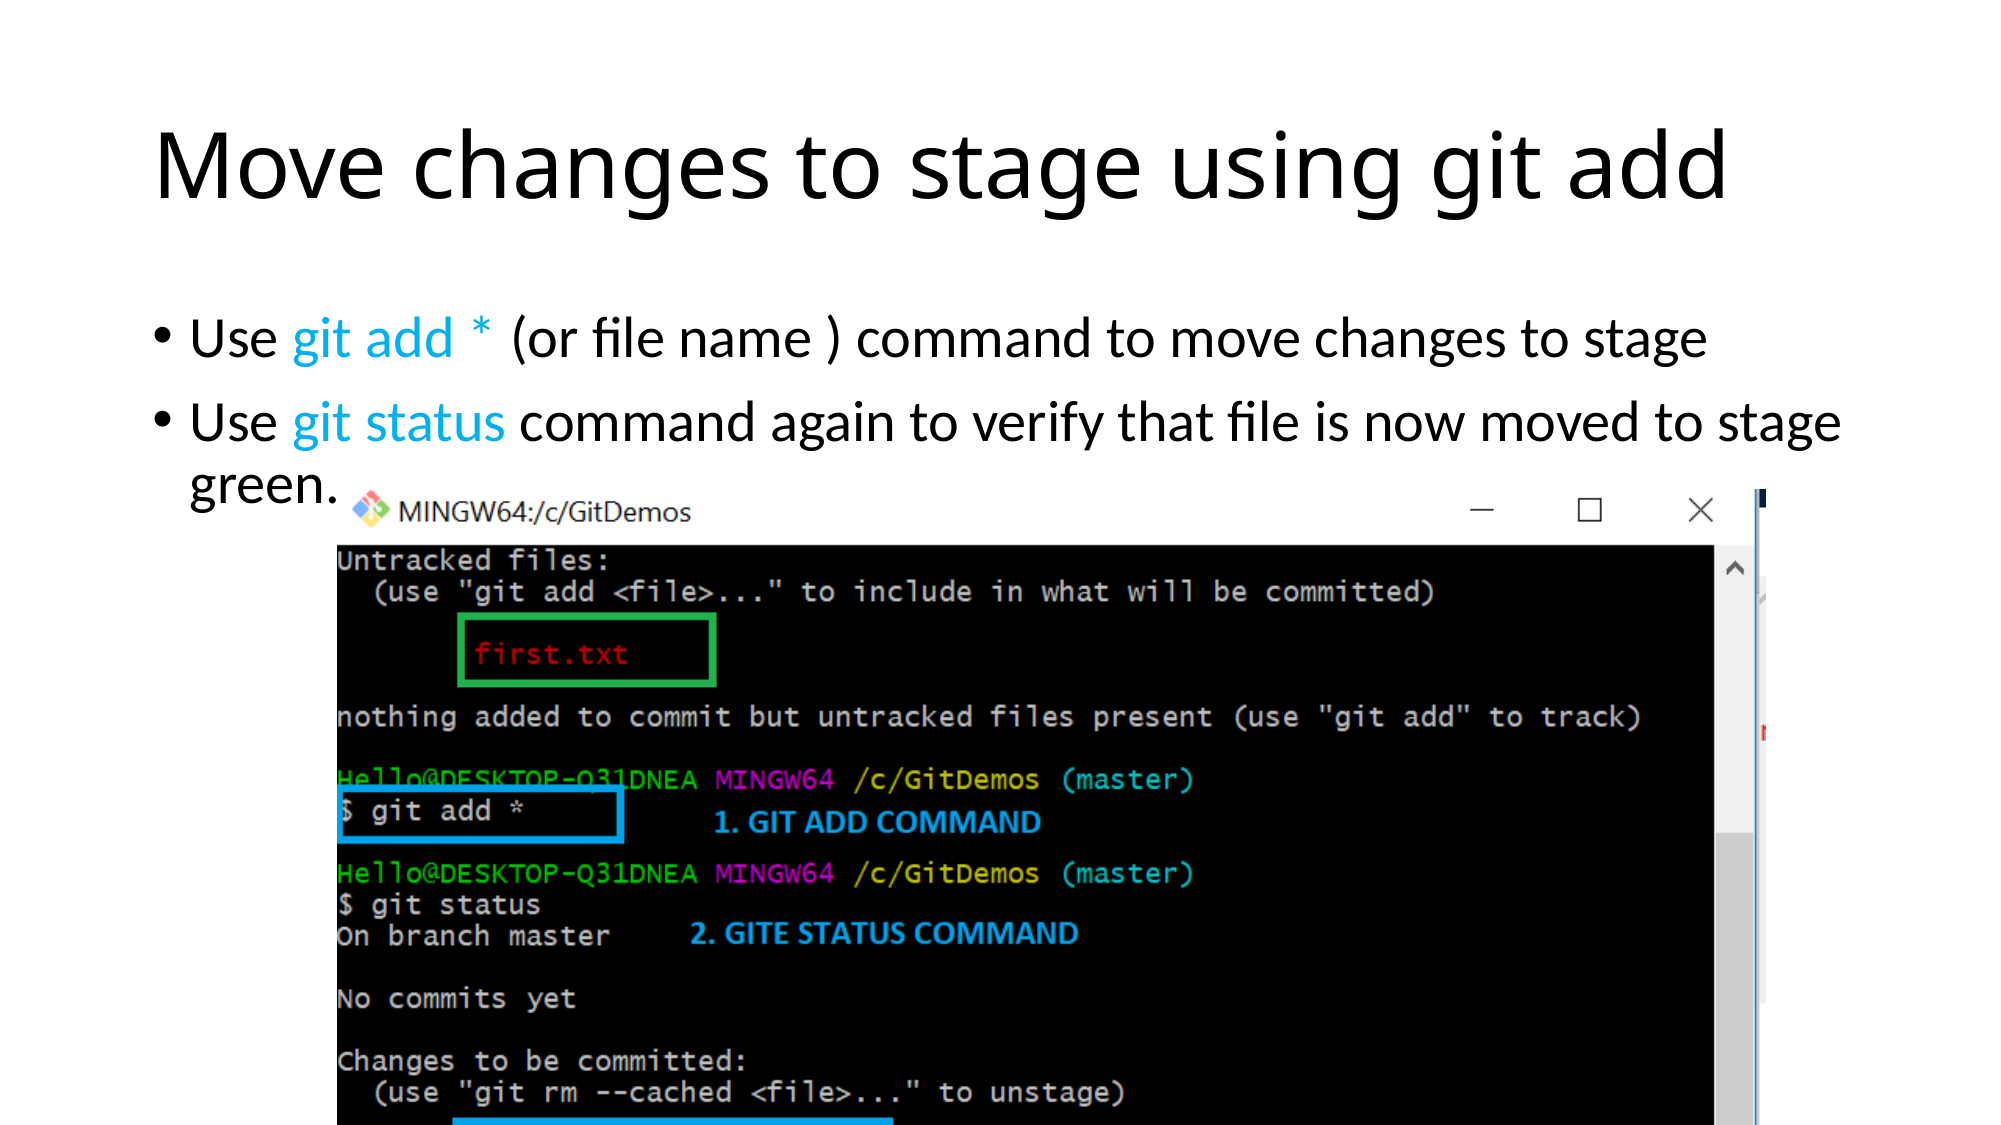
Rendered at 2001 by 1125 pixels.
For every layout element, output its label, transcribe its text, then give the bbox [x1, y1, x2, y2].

title Move changes to stage using git add [137, 59, 1863, 278]
list Use git add * (or file name ) command to move changes to stage Use git status command again to verify that file is now moved to stage green. [137, 299, 1863, 1014]
picture [343, 793, 615, 835]
picture [337, 489, 1766, 1125]
